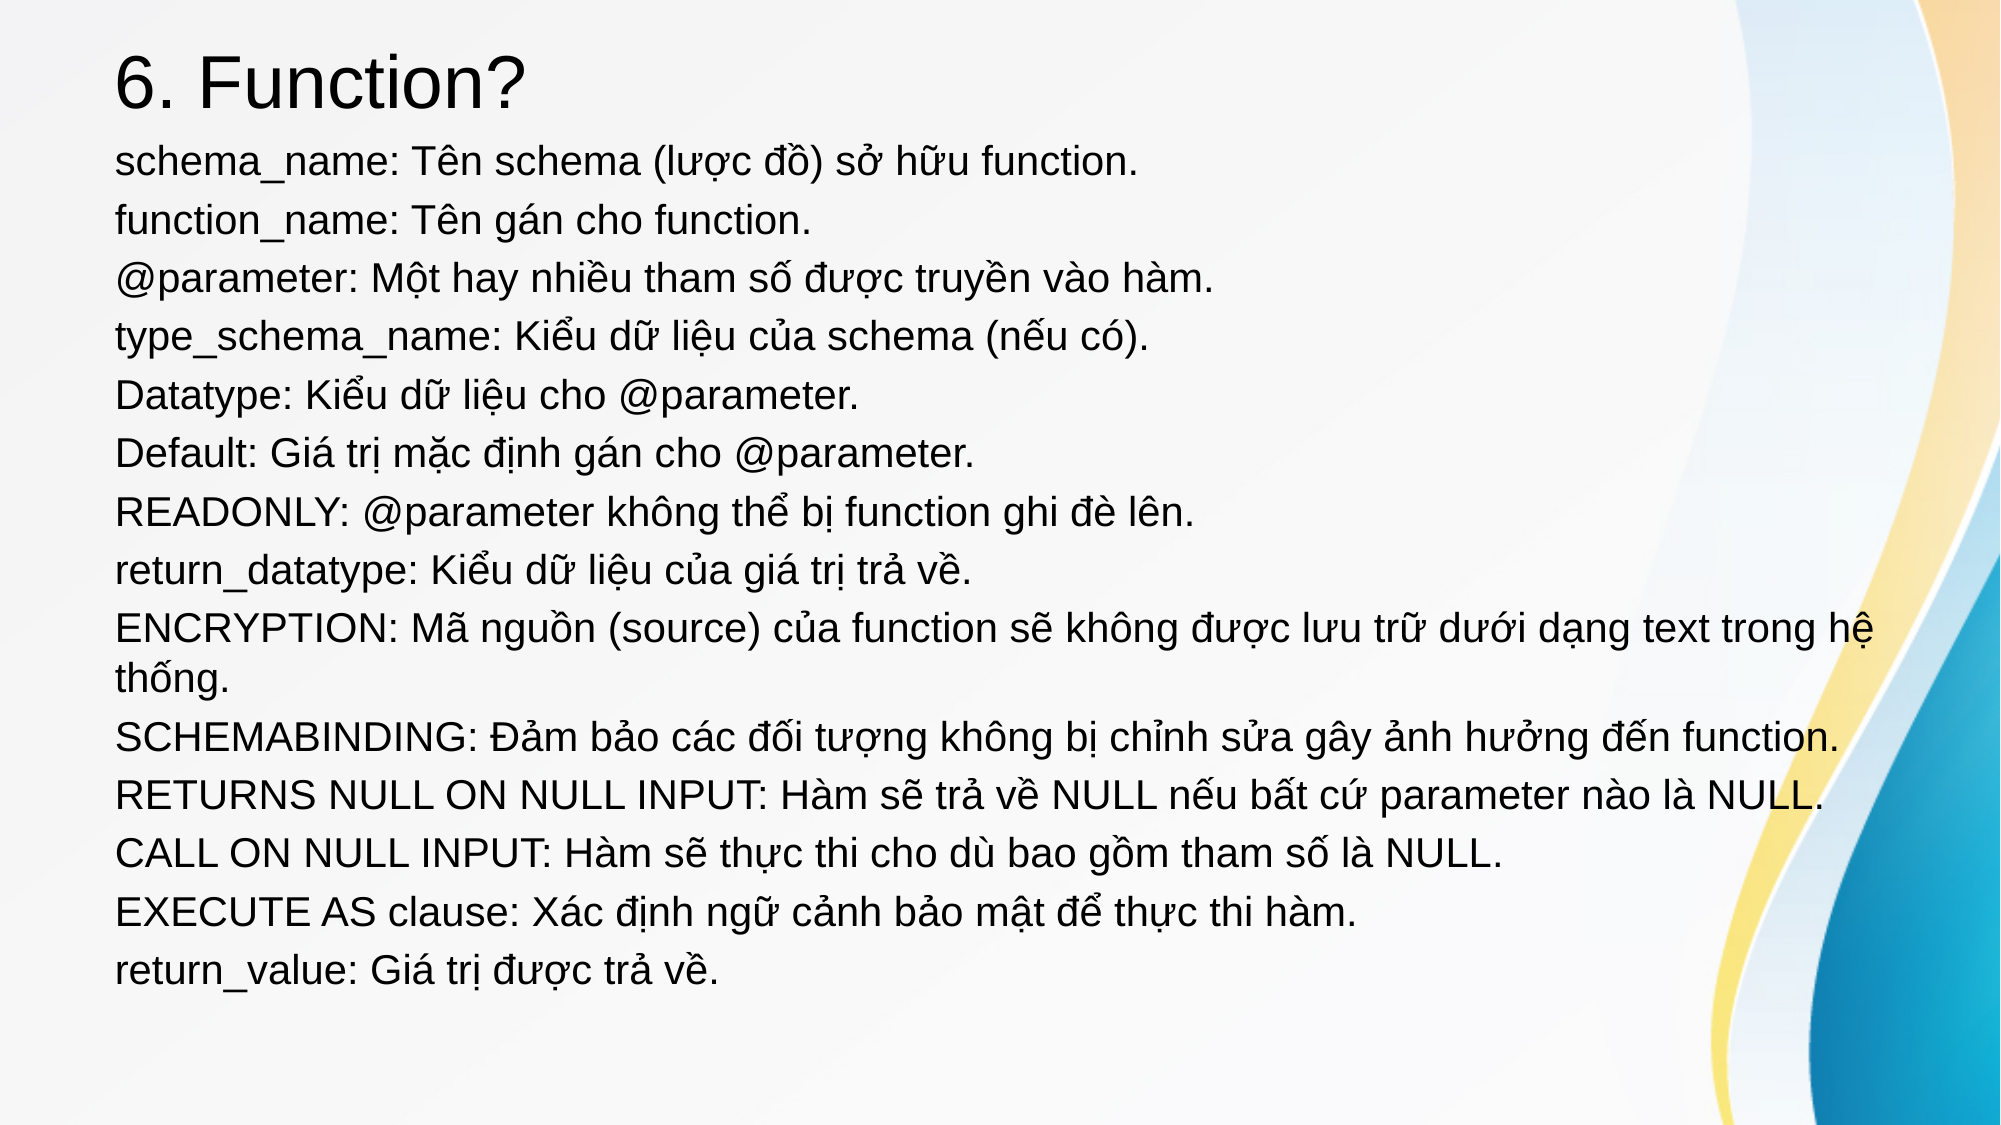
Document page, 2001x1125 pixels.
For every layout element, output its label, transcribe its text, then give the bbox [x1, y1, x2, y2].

picture [0, 0, 2001, 1125]
list schema_name: Tên schema (lược đồ) sở hữu function. function_name: Tên gán cho function. @parameter: Một hay nhiều tham số được truyền vào hàm. type_schema_name: Kiểu dữ liệu của schema (nếu có). Datatype: Kiểu dữ liệu cho @parameter. Default: Giá trị mặc định gán cho @parameter. READONLY: @parameter không thể bị function ghi đè lên. return_datatype: Kiểu dữ liệu của giá trị trả về. ENCRYPTION: Mã nguồn (source) của function sẽ không được lưu trữ dưới dạng text trong hệ thống. SCHEMABINDING: Đảm bảo các đối tượng không bị chỉnh sửa gây ảnh hưởng đến function. RETURNS NULL ON NULL INPUT: Hàm sẽ trả về NULL nếu bất cứ parameter nào là NULL. CALL ON NULL INPUT: Hàm sẽ thực thi cho dù bao gồm tham số là NULL. EXECUTE AS clause: Xác định ngữ cảnh bảo mật để thực thi hàm. return_value: Giá trị được trả về. [99, 126, 1901, 1072]
title 6. Function? [99, 30, 1901, 126]
